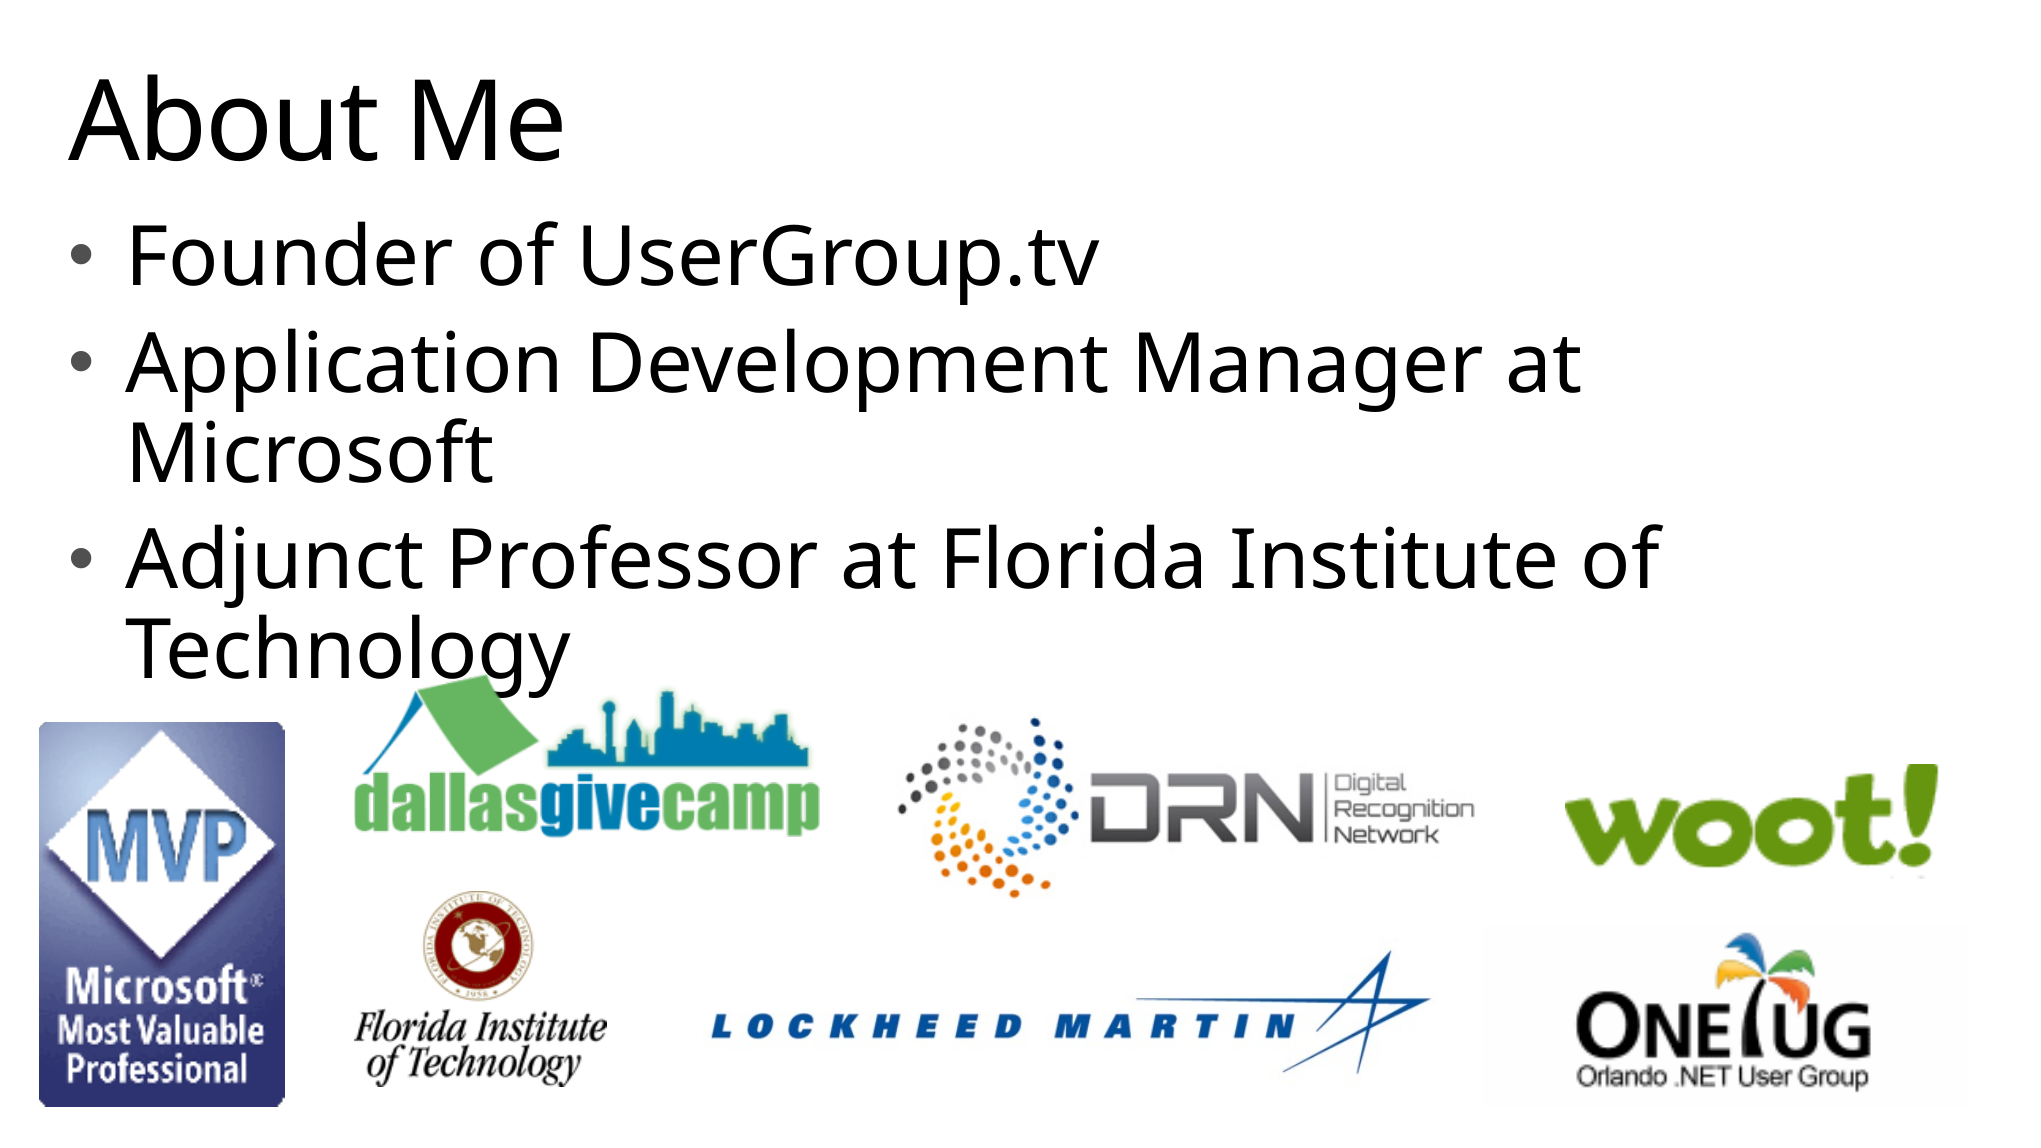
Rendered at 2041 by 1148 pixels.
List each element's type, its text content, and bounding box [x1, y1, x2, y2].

picture [1483, 924, 1968, 1107]
list Founder of UserGroup.tv Application Development Manager at Microsoft Adjunct Professor at Florida Institute of Technology [45, 199, 1996, 765]
picture [1565, 764, 1955, 879]
picture [354, 672, 820, 845]
picture [895, 711, 1481, 904]
title About Me [45, 48, 1996, 199]
picture [39, 721, 286, 1107]
picture [354, 891, 607, 1087]
picture [676, 938, 1456, 1094]
